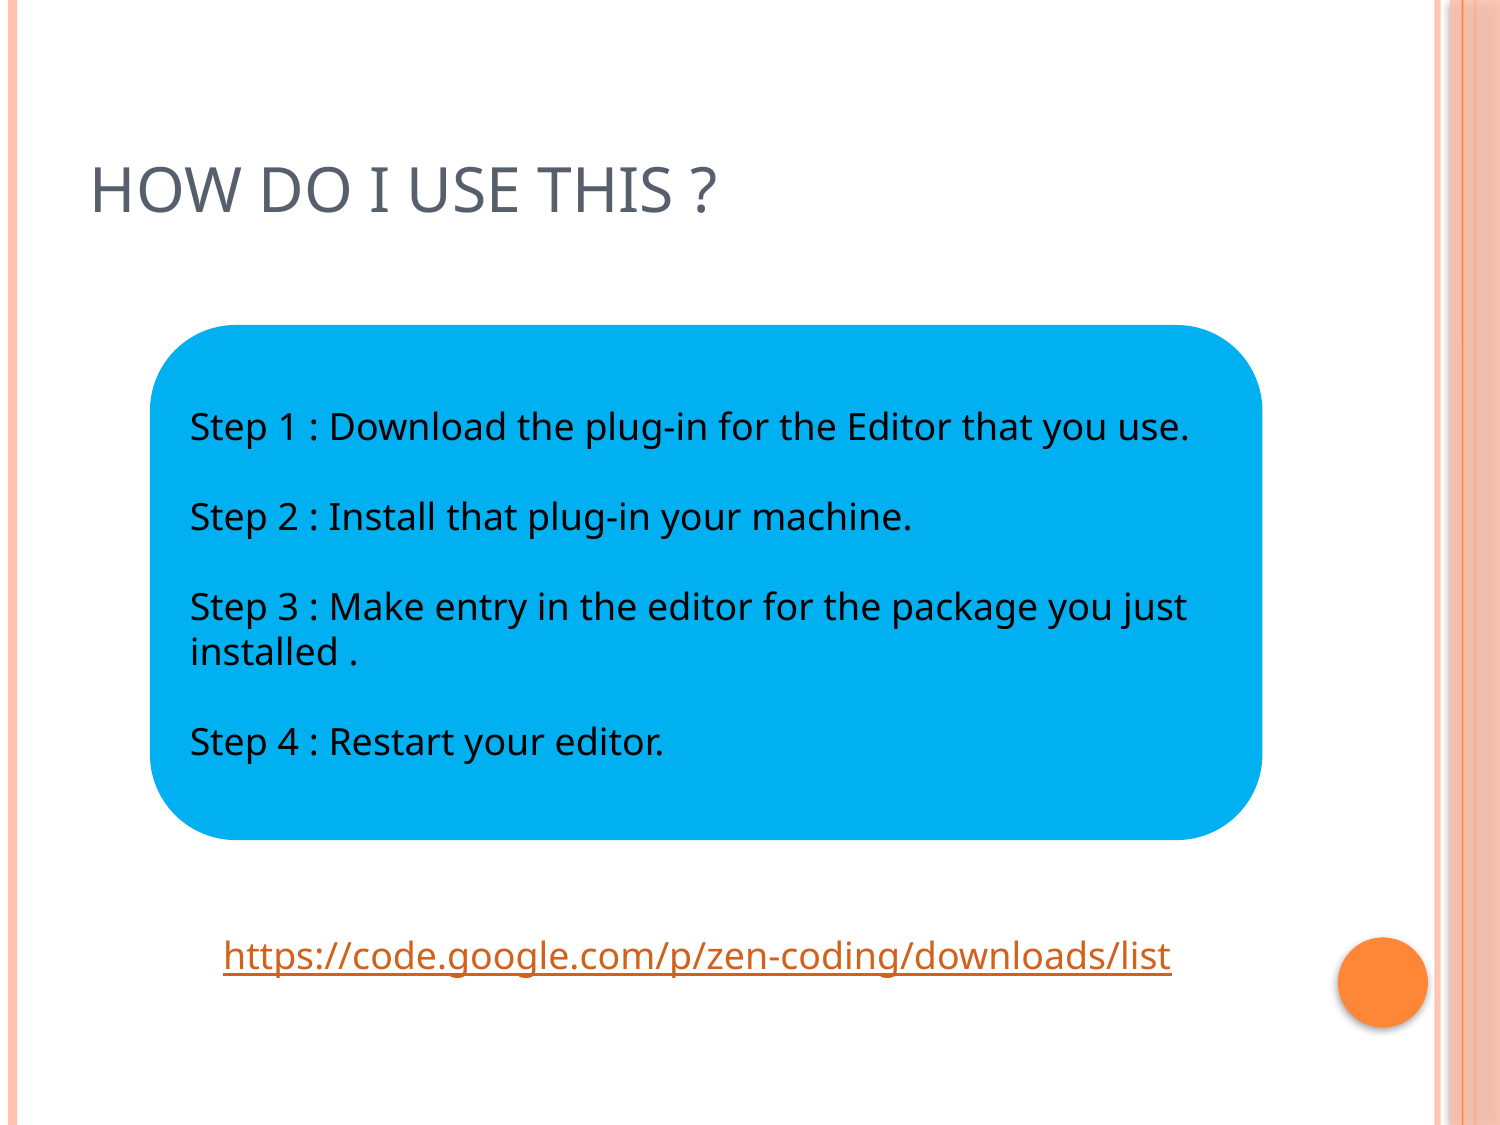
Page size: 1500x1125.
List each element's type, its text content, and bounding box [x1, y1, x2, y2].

title How do I use this ? [75, 45, 1300, 233]
text_box Step 1 : Download the plug-in for the Editor that you use. Step 2 : Install that plug-in your machine. Step 3 : Make entry in the editor for the package you just installed . Step 4 : Restart your editor. [149, 324, 1263, 841]
text_box https://code.google.com/p/zen-coding/downloads/list [208, 924, 1187, 991]
